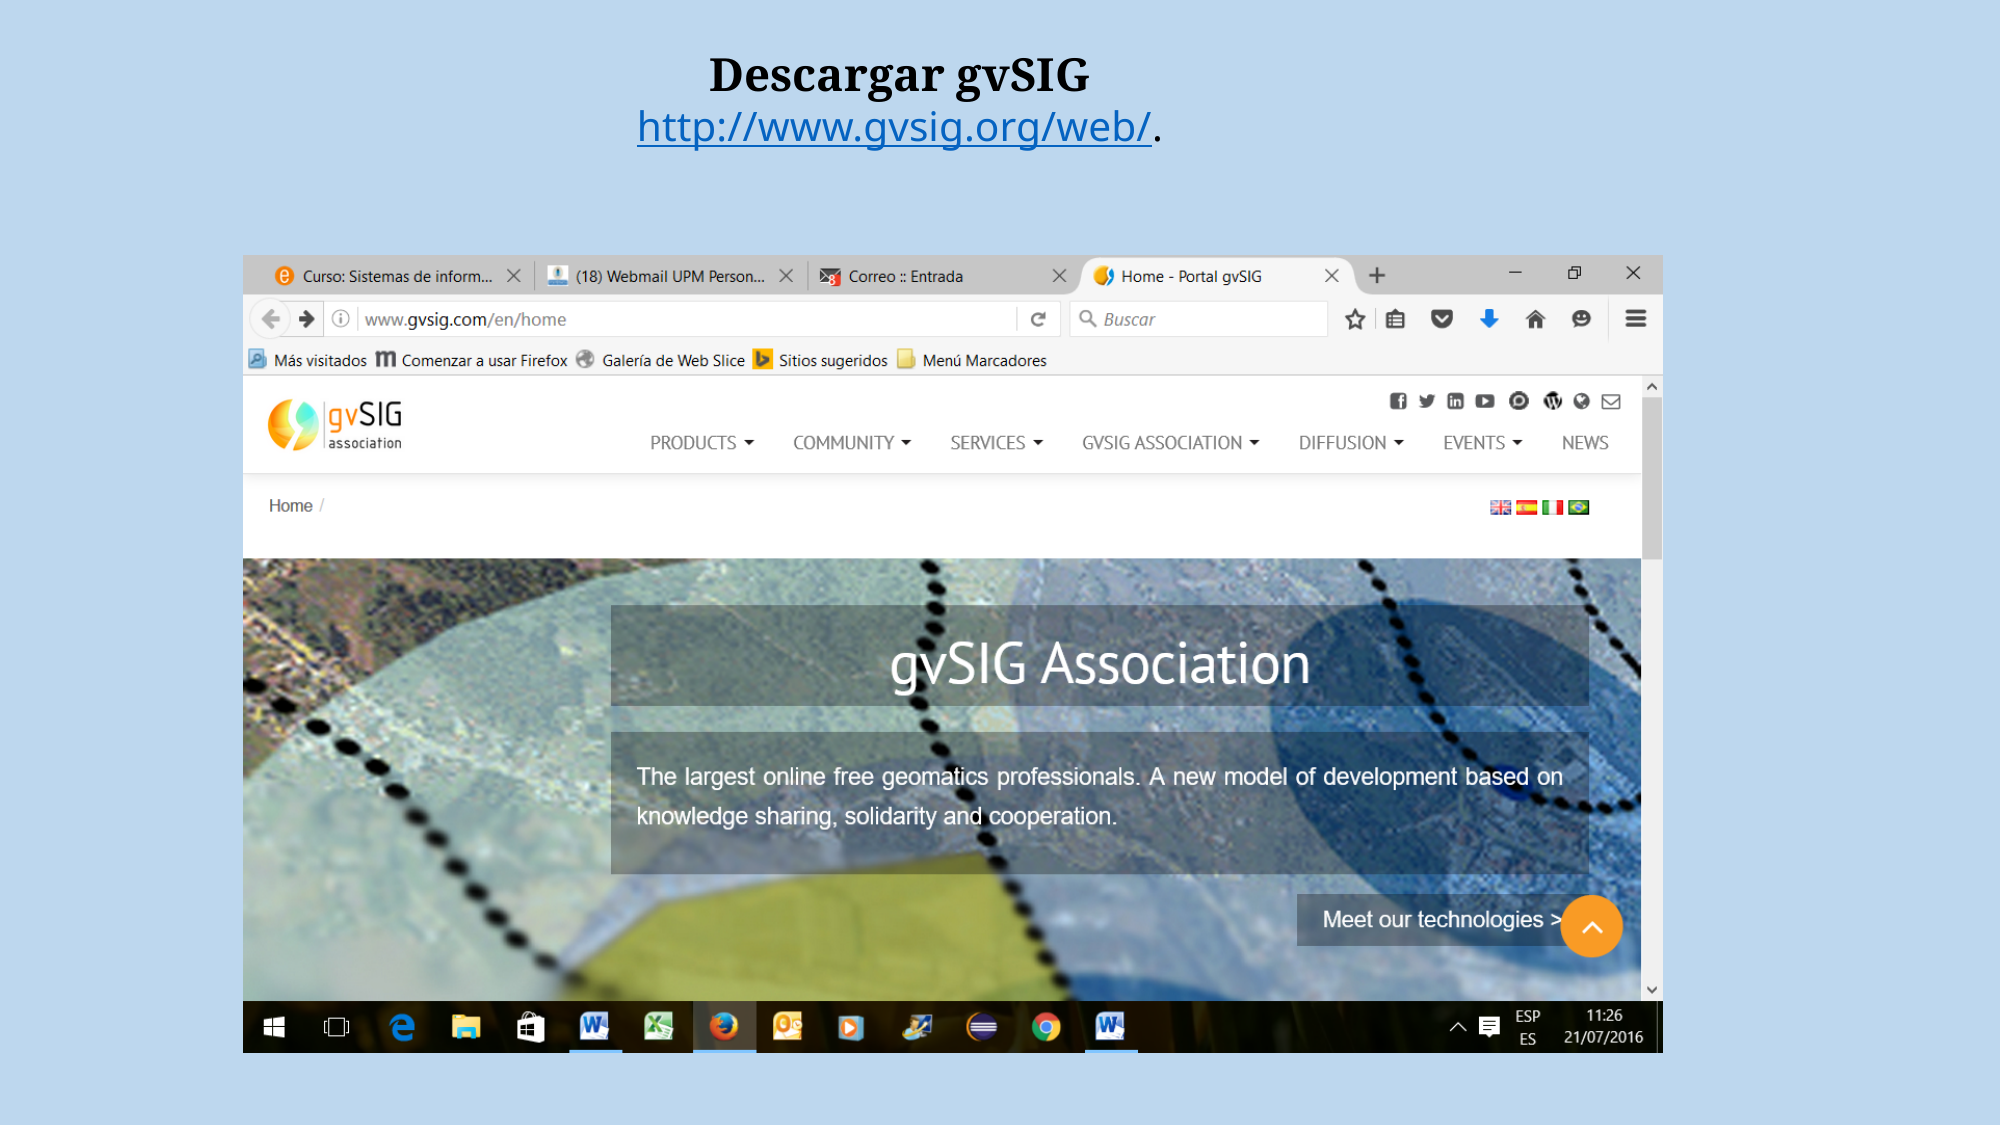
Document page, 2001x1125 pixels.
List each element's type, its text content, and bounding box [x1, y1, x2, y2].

picture [243, 255, 1663, 1053]
title Descargar gvSIG http://www.gvsig.org/web/. [68, 43, 1732, 215]
